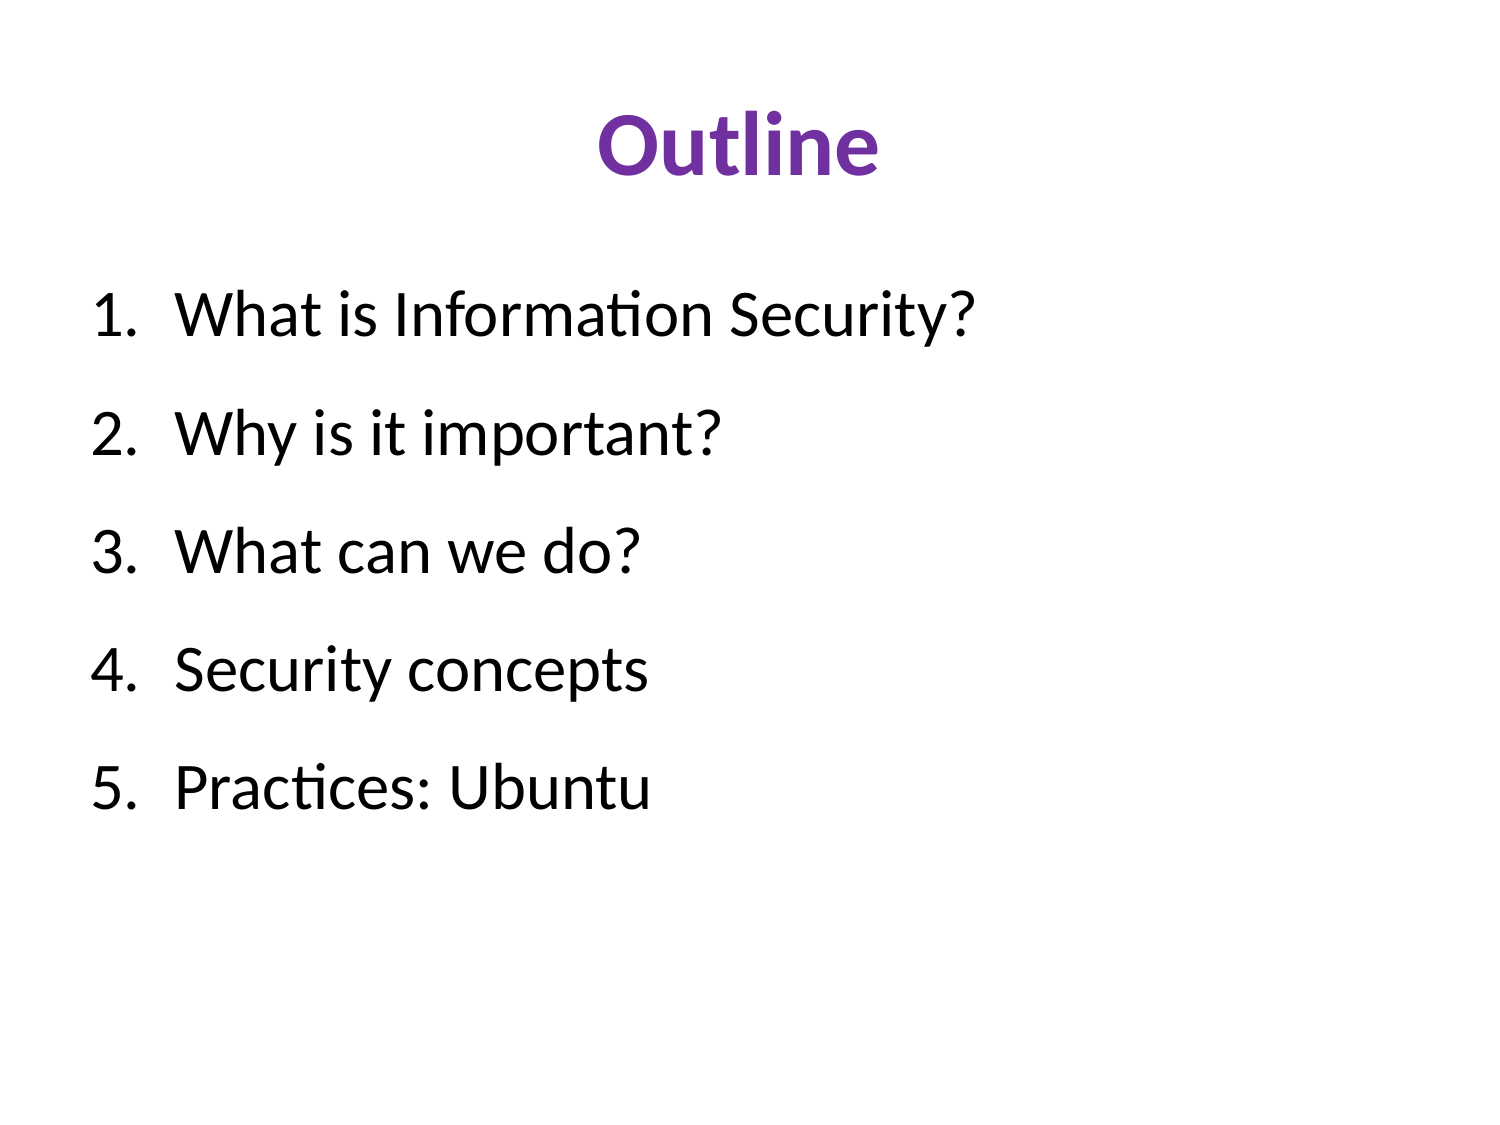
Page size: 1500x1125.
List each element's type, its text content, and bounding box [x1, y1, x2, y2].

list What is Information Security? Why is it important? What can we do? Security concepts Practices: Ubuntu [75, 262, 1425, 1005]
title Outline [75, 45, 1425, 233]
